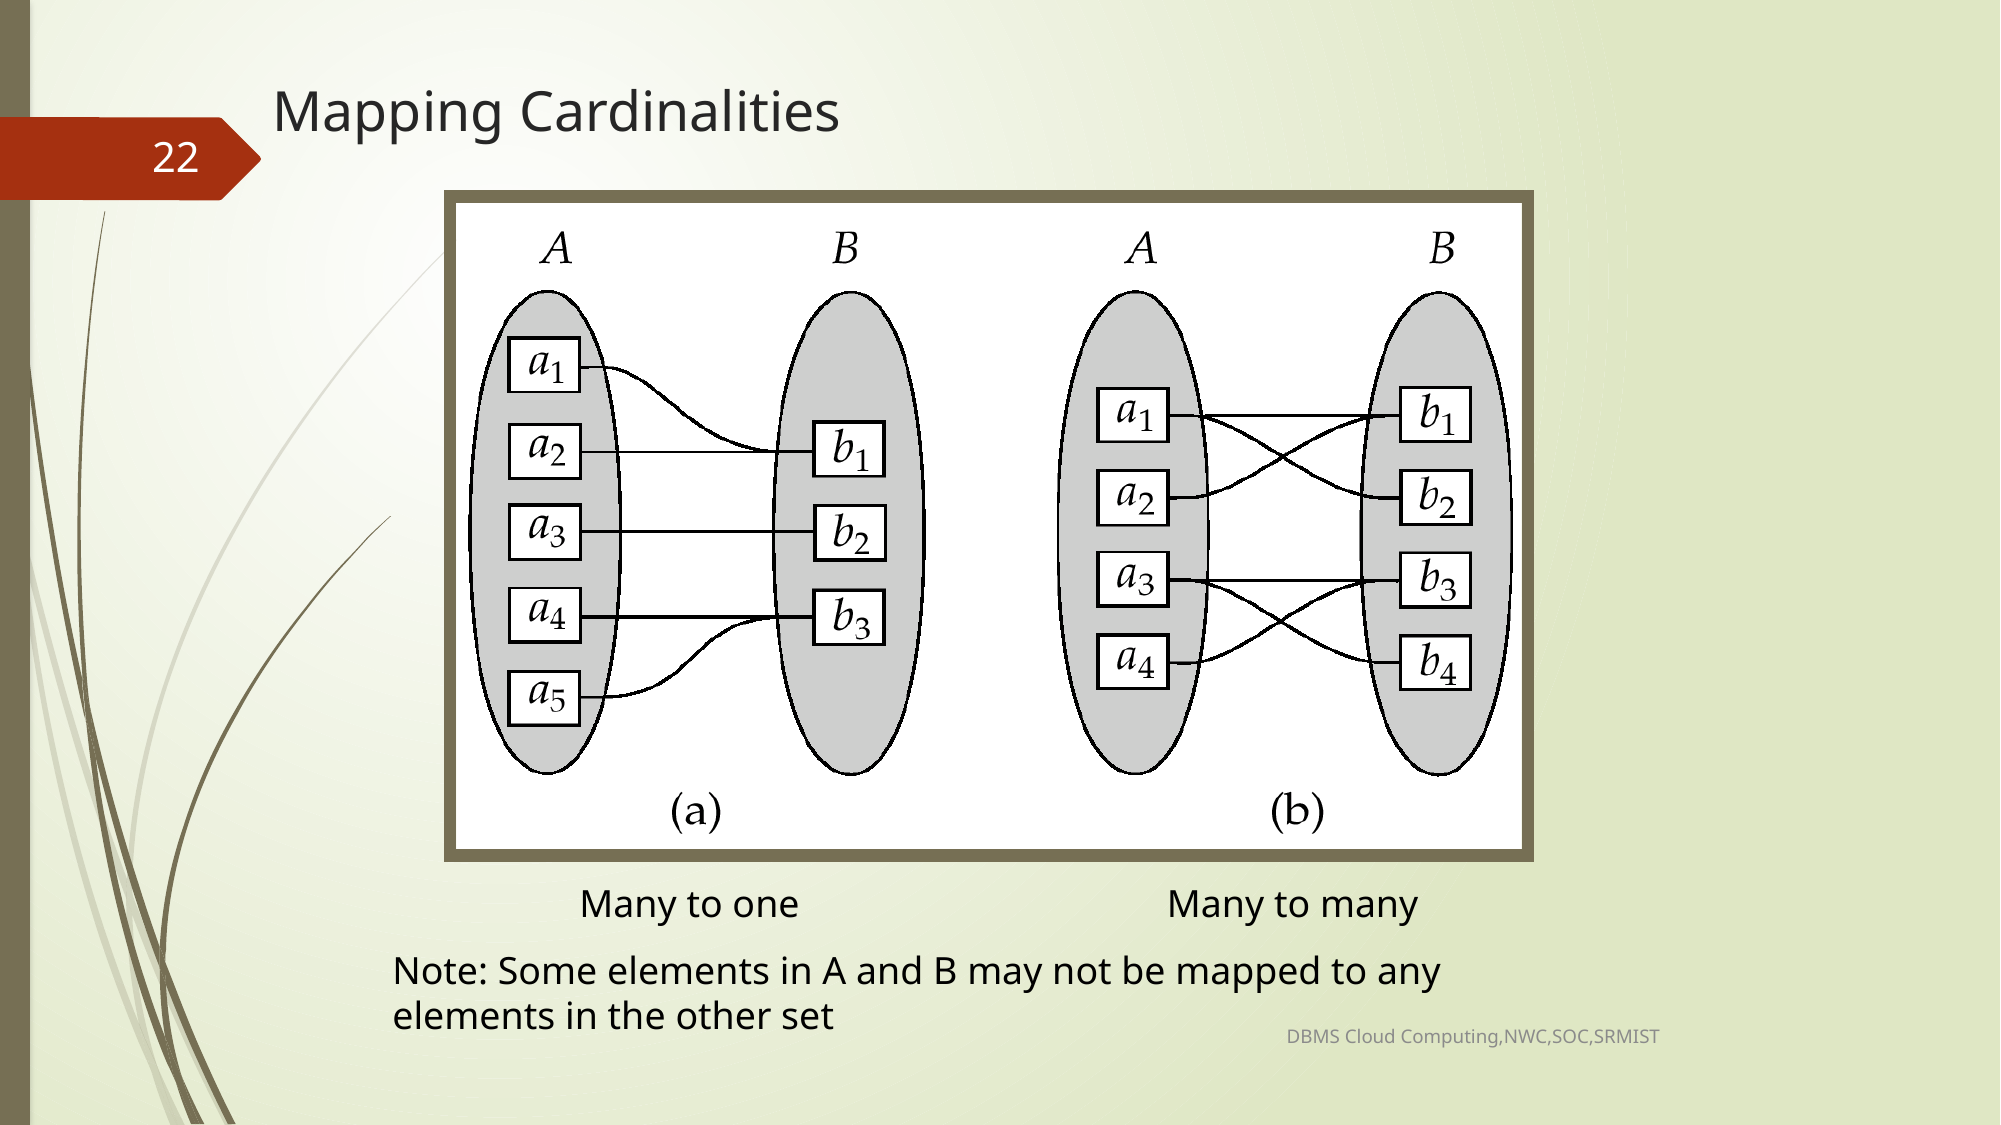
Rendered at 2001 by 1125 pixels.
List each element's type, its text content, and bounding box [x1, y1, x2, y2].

picture [455, 202, 1522, 850]
title Mapping Cardinalities [257, 68, 1880, 151]
text_box Many to one [564, 872, 815, 933]
slide_number 22 [87, 129, 216, 190]
text_box Many to many [1152, 872, 1434, 933]
text_box Note: Some elements in A and B may not be mapped to any elements in the other set [377, 939, 1467, 1045]
footer DBMS Cloud Computing,NWC,SOC,SRMIST [424, 1006, 1675, 1067]
